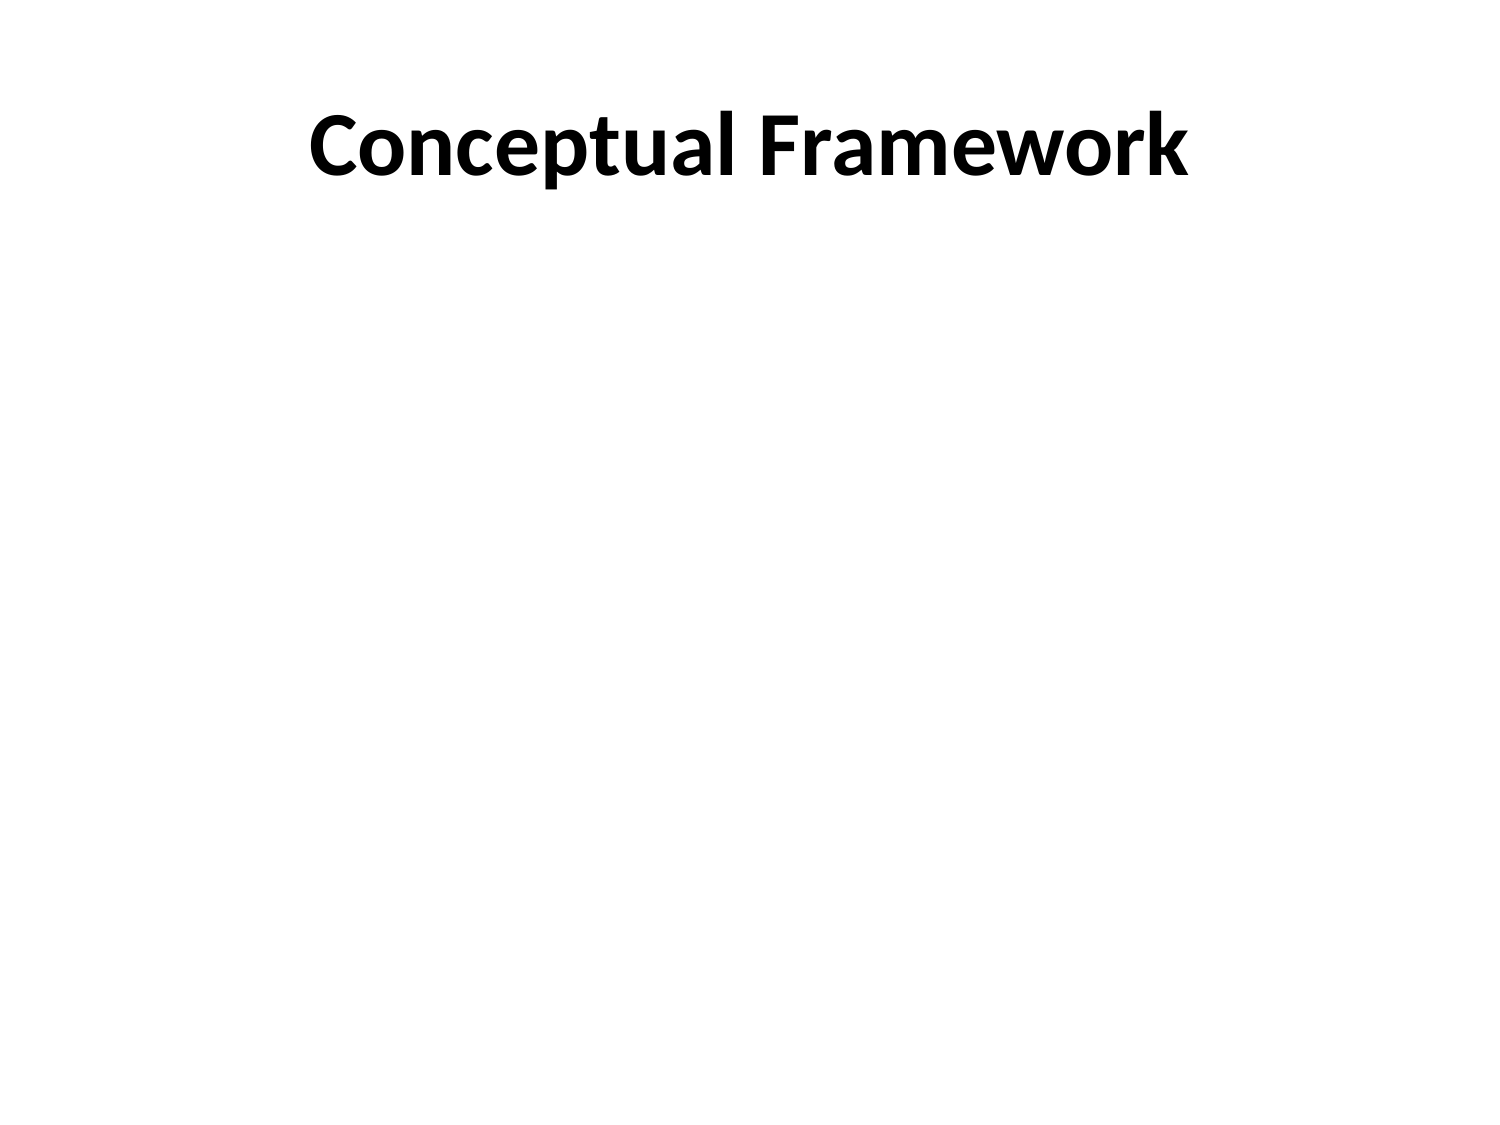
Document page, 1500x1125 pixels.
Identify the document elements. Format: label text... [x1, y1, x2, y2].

title Conceptual Framework [75, 45, 1425, 233]
